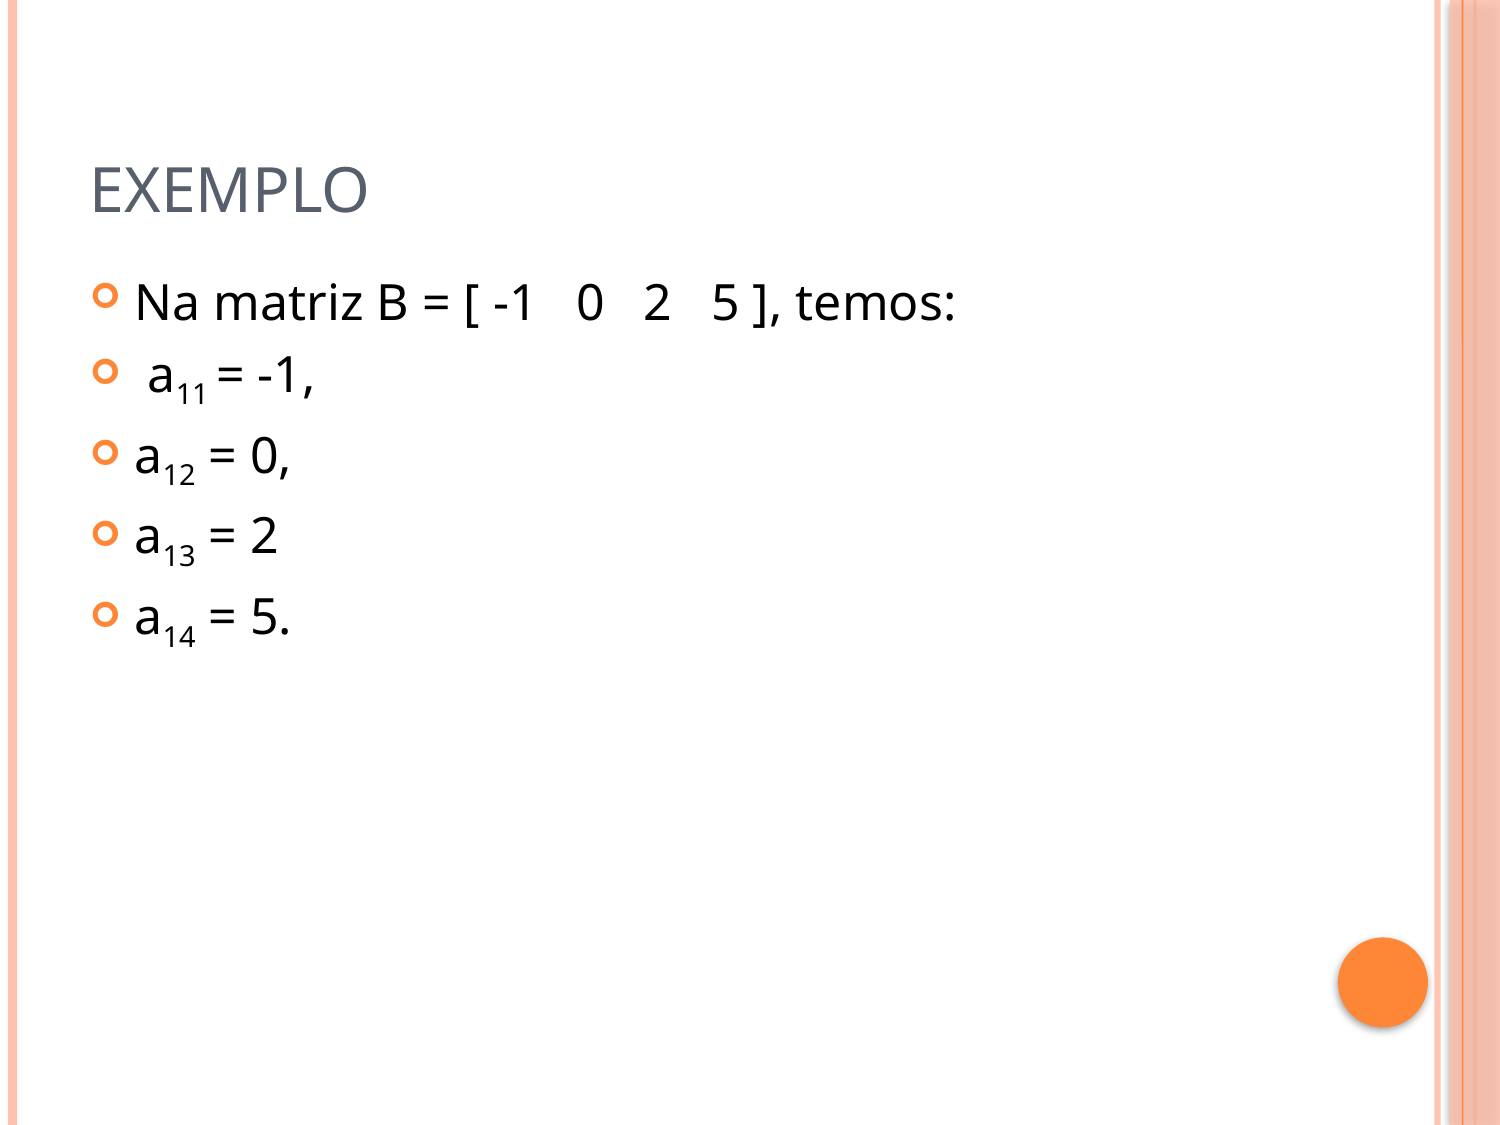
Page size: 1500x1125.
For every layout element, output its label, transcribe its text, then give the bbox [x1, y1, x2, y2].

title Exemplo [75, 45, 1300, 233]
list Na matriz B = [ -1 0 2 5 ], temos: a11 = -1, a12 = 0, a13 = 2 a14 = 5. [75, 262, 1300, 1062]
